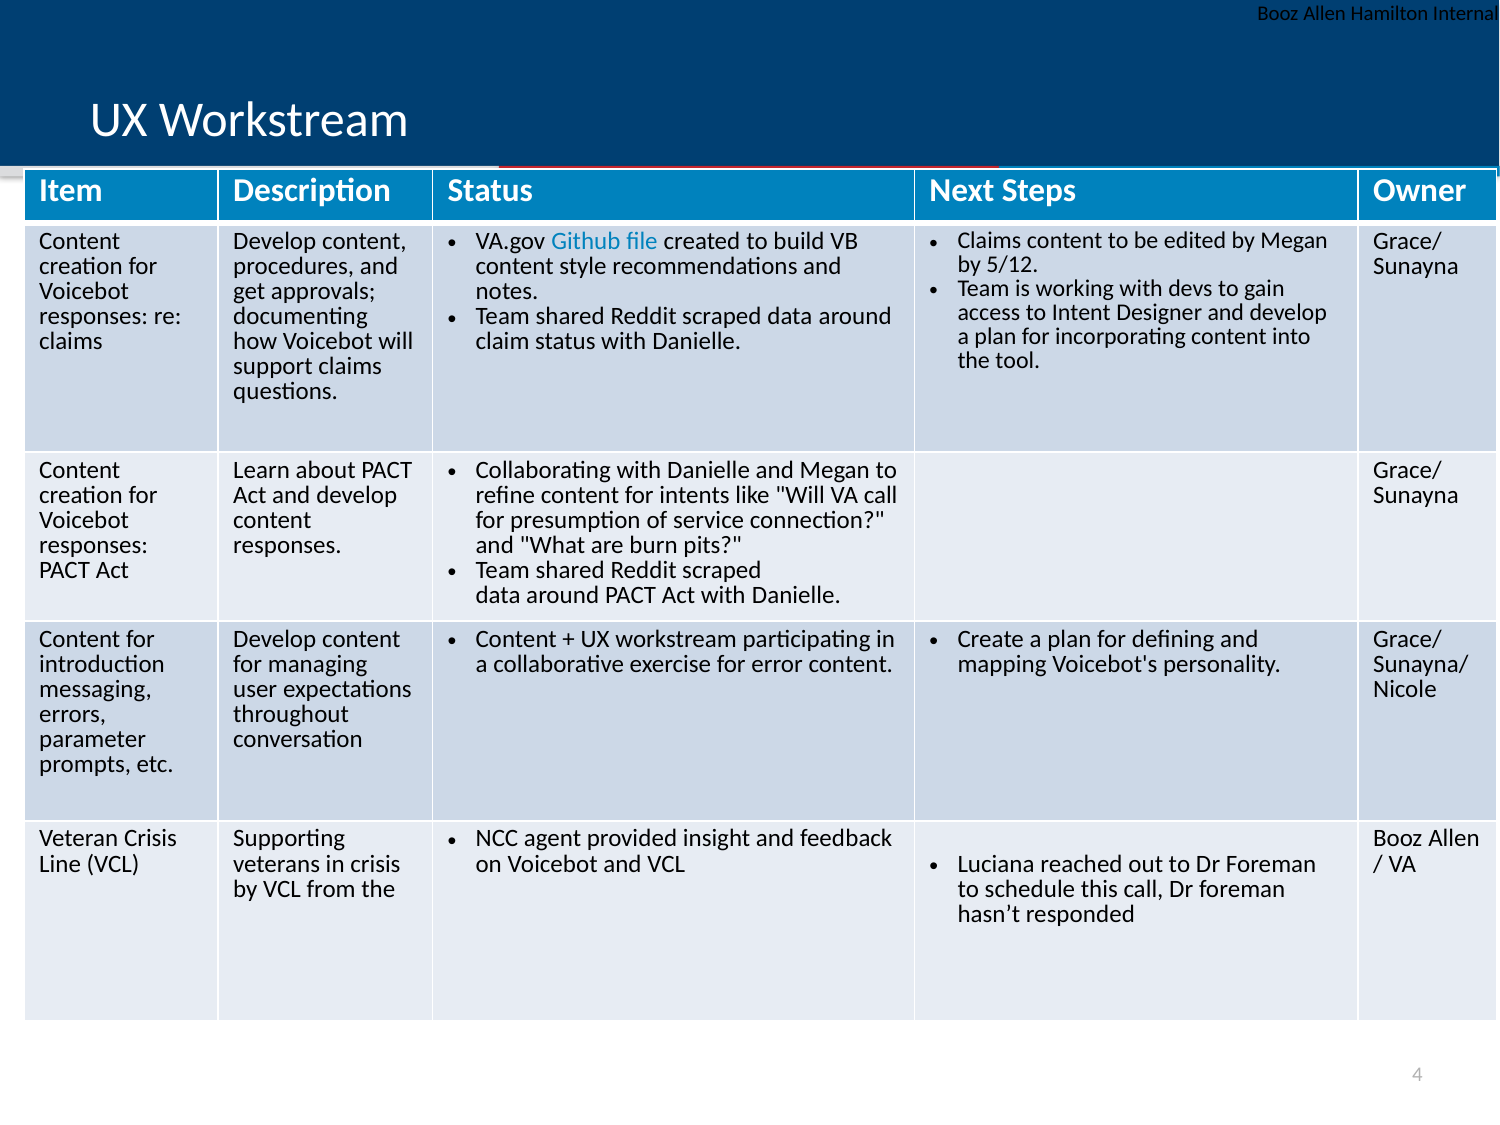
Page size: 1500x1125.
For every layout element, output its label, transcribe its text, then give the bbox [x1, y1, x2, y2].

table_cell Grace/ Sunayna [1359, 453, 1496, 620]
title UX Workstream [75, 20, 1425, 154]
table_cell Content + UX workstream participating in a collaborative exercise for error content. [433, 622, 914, 820]
table_cell [915, 453, 1357, 620]
table_cell Content for introduction messaging, errors, parameter prompts, etc. [25, 622, 217, 820]
table_header Next Steps [915, 170, 1357, 220]
table_cell Develop content, procedures, and get approvals; documenting how Voicebot will support claims questions. [219, 226, 432, 451]
table_cell Booz Allen / VA [1359, 822, 1496, 1020]
table_cell VA.gov Github file created to build VB content style recommendations and notes. Team shared Reddit scraped data around claim status with Danielle. [433, 226, 914, 451]
table_header Owner [1359, 170, 1496, 220]
table_cell Grace/ Sunayna [1359, 226, 1496, 451]
table_cell Veteran Crisis Line (VCL) [25, 822, 217, 1020]
table_cell NCC agent provided insight and feedback on Voicebot and VCL [433, 822, 914, 1020]
table_cell Collaborating with Danielle and Megan to refine content for intents like "Will VA call for presumption of service connection?" and "What are burn pits?" Team shared Reddit scraped data around PACT Act with Danielle. [433, 453, 914, 620]
table_cell Learn about PACT Act and develop content responses. [219, 453, 432, 620]
table_cell Grace/ Sunayna/ Nicole [1359, 622, 1496, 820]
table_header Item [25, 170, 217, 220]
table_cell Luciana reached out to Dr Foreman to schedule this call, Dr foreman hasn’t responded [915, 822, 1357, 1020]
table_cell Content creation for Voicebot responses: re: claims [25, 226, 217, 451]
table_cell Supporting veterans in crisis by VCL from the [219, 822, 432, 1020]
table_cell Content creation for Voicebot responses: PACT Act [25, 453, 217, 620]
slide_number 3 [1382, 1042, 1423, 1103]
table_header Status [433, 170, 914, 220]
table_cell Develop content for managing user expectations throughout conversation [219, 622, 432, 820]
table_cell Create a plan for defining and mapping Voicebot's personality. [915, 622, 1357, 820]
table_cell Claims content to be edited by Megan by 5/12. Team is working with devs to gain access to Intent Designer and develop a plan for incorporating content into the tool. [915, 226, 1357, 451]
table_header Description [219, 170, 432, 220]
